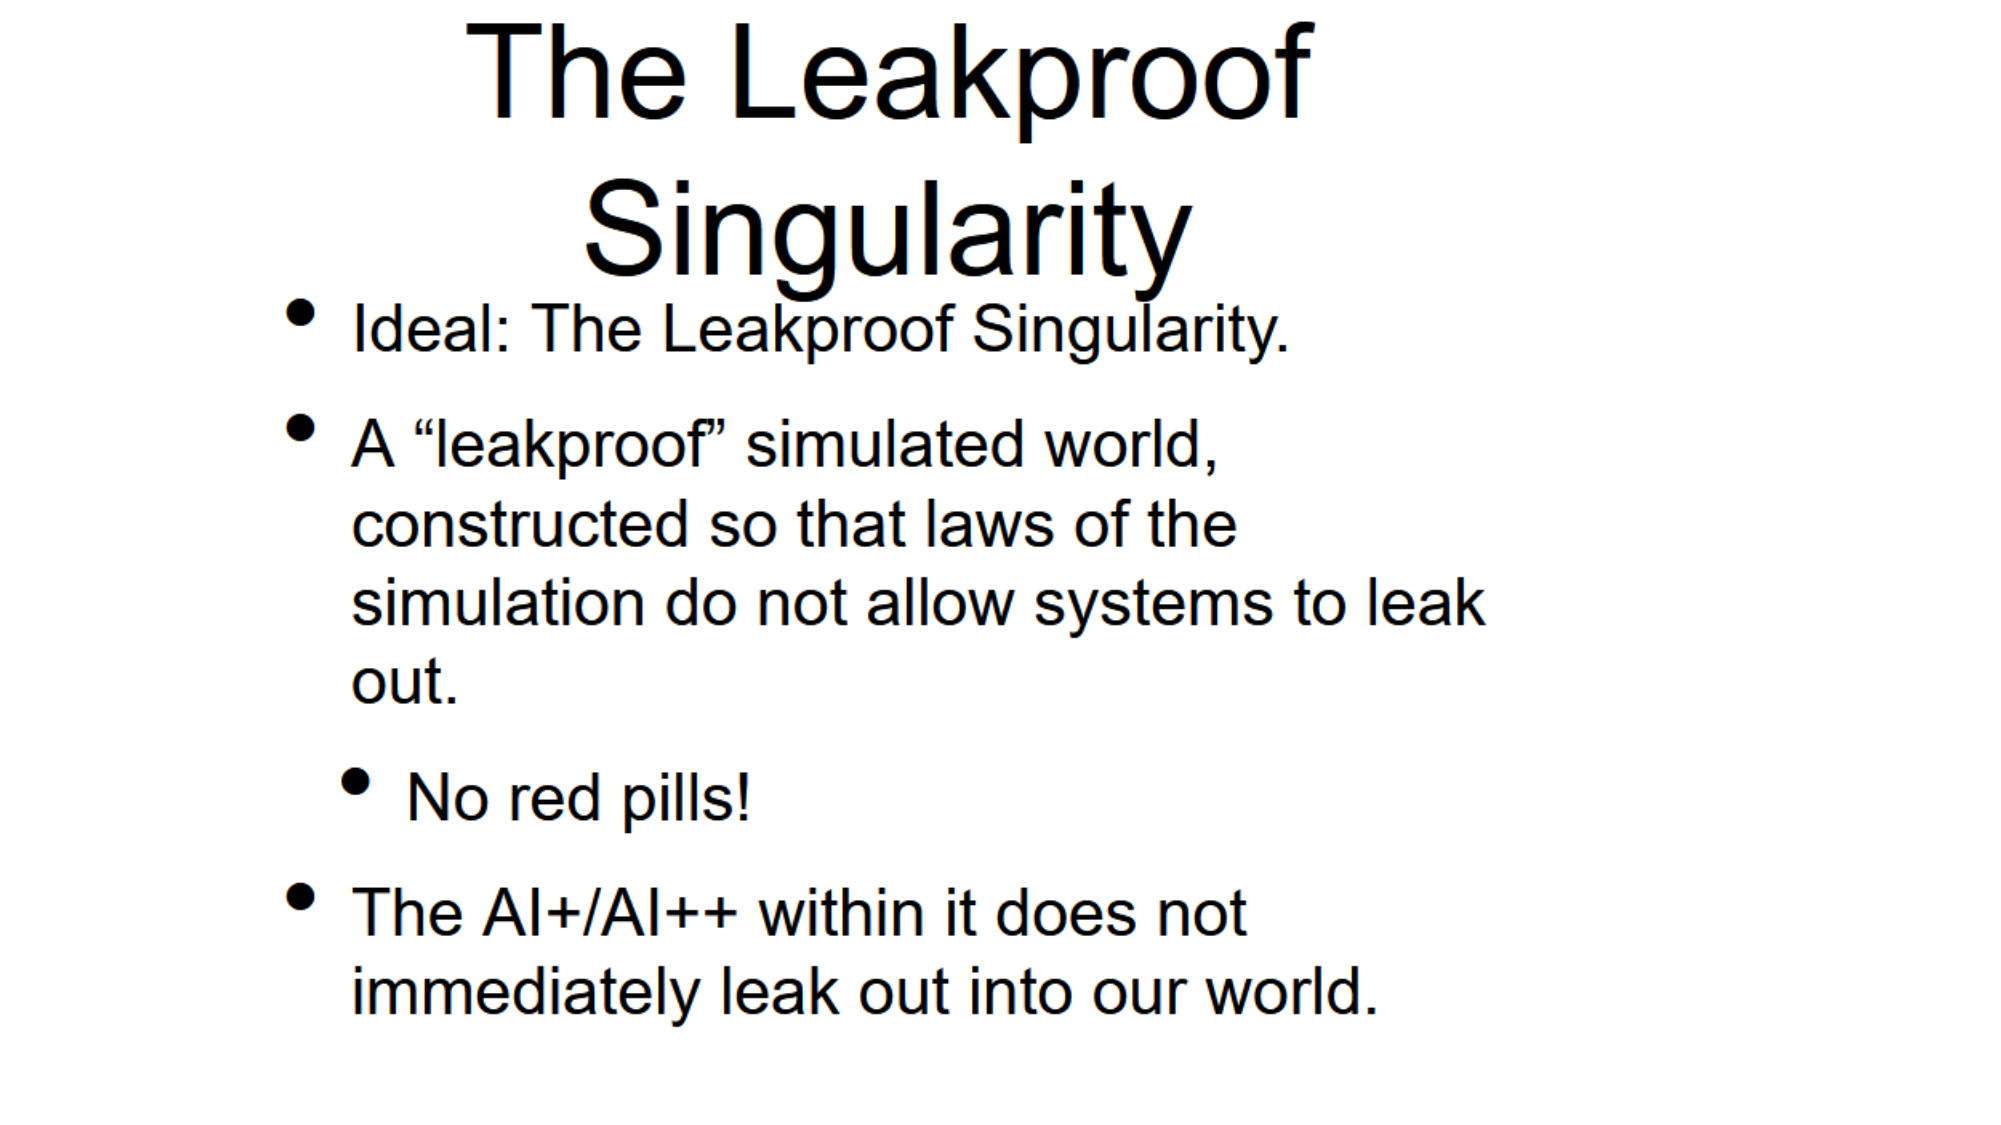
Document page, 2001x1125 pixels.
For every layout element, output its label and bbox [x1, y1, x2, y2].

picture [172, 14, 1549, 1080]
